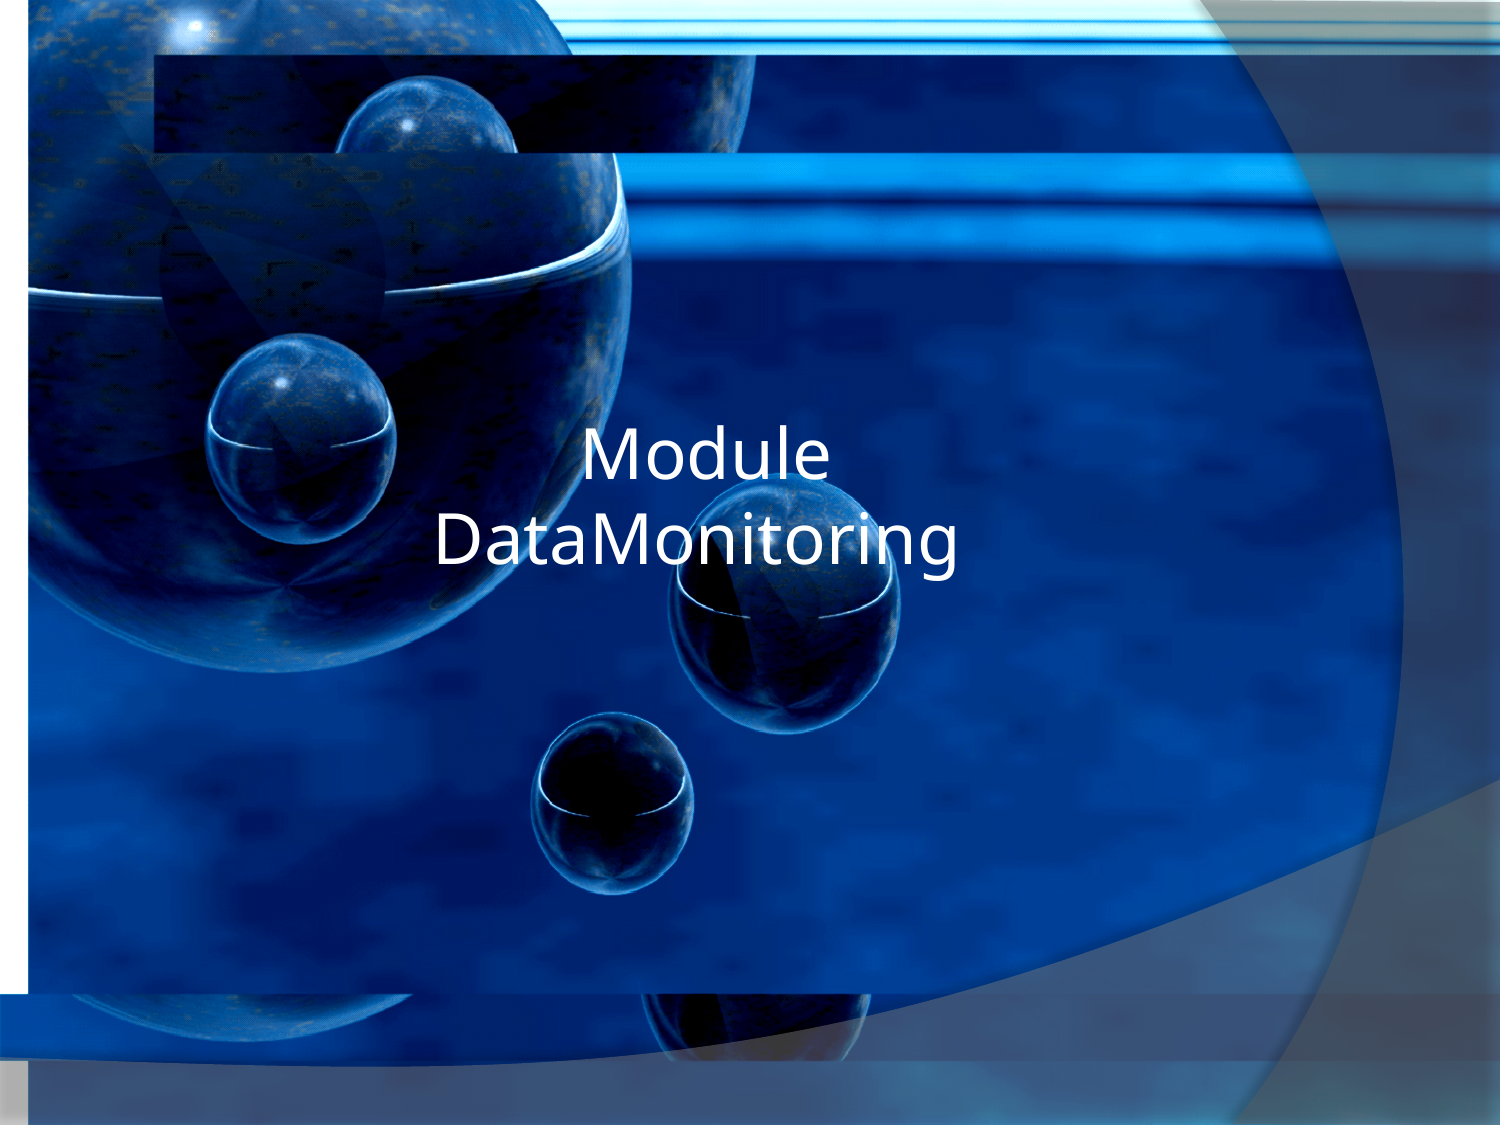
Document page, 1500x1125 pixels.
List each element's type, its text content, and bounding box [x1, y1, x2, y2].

picture [0, 0, 1403, 1066]
title Module DataMonitoring [362, 399, 1050, 588]
